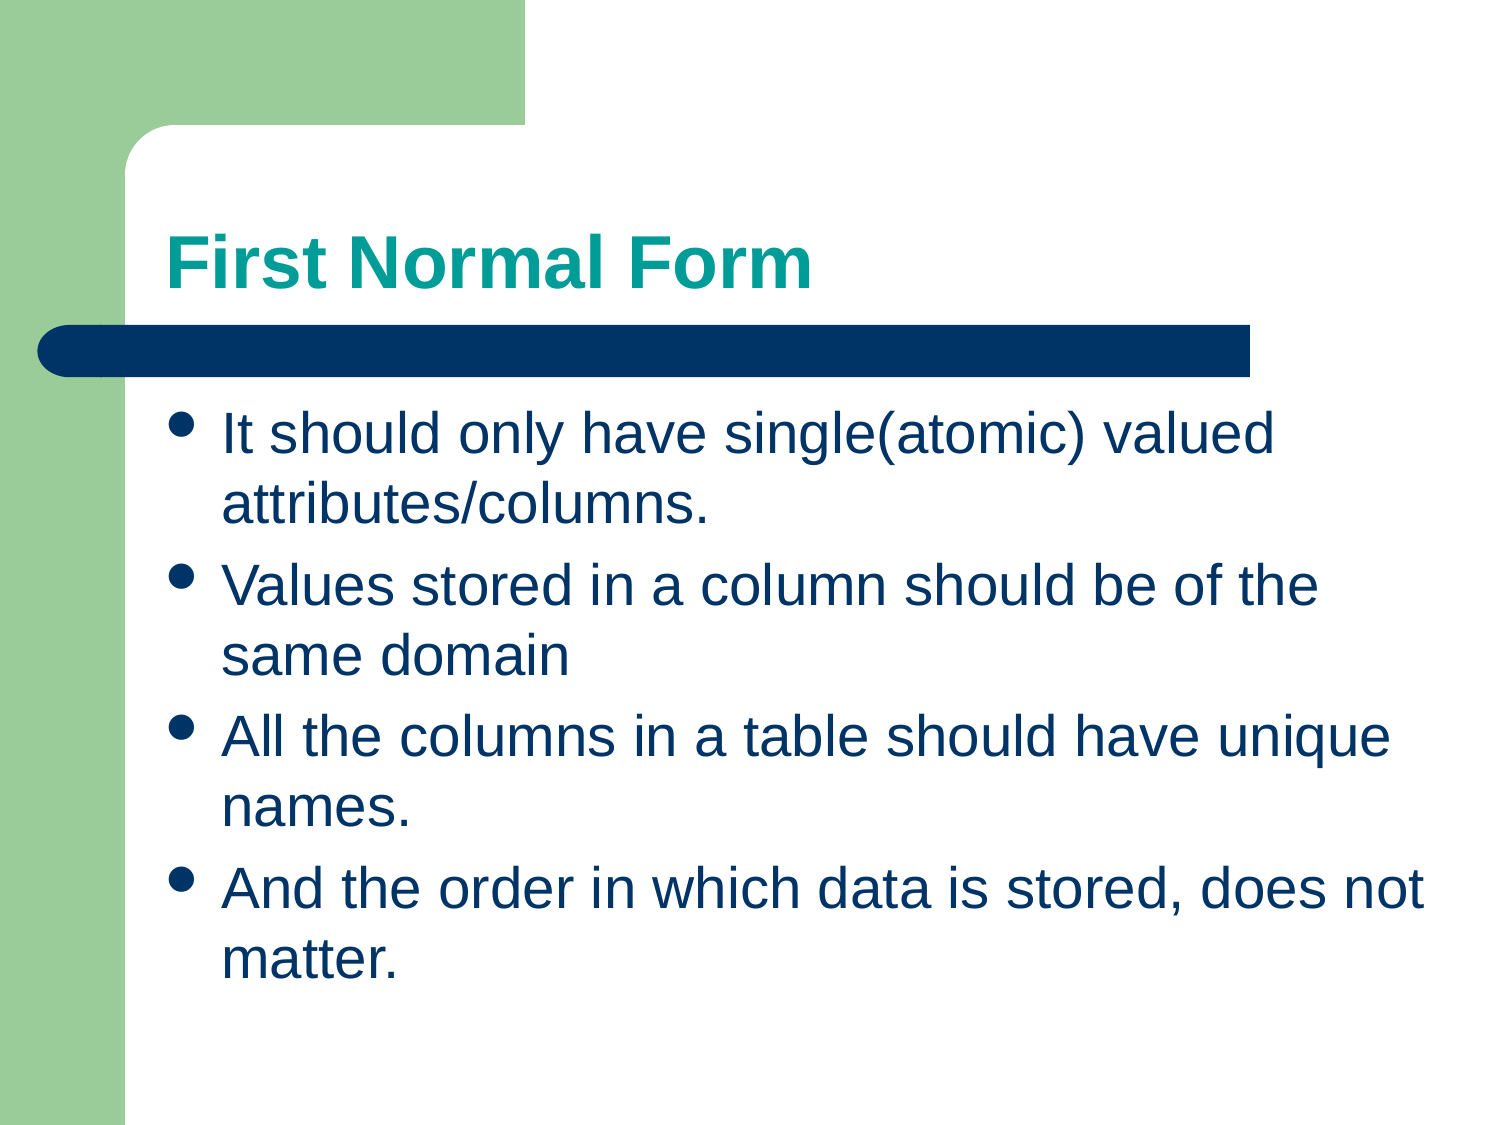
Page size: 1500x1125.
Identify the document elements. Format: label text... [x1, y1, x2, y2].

list It should only have single(atomic) valued attributes/columns. Values stored in a column should be of the same domain All the columns in a table should have unique names. And the order in which data is stored, does not matter. [150, 387, 1463, 1000]
title First Normal Form [150, 125, 1463, 313]
